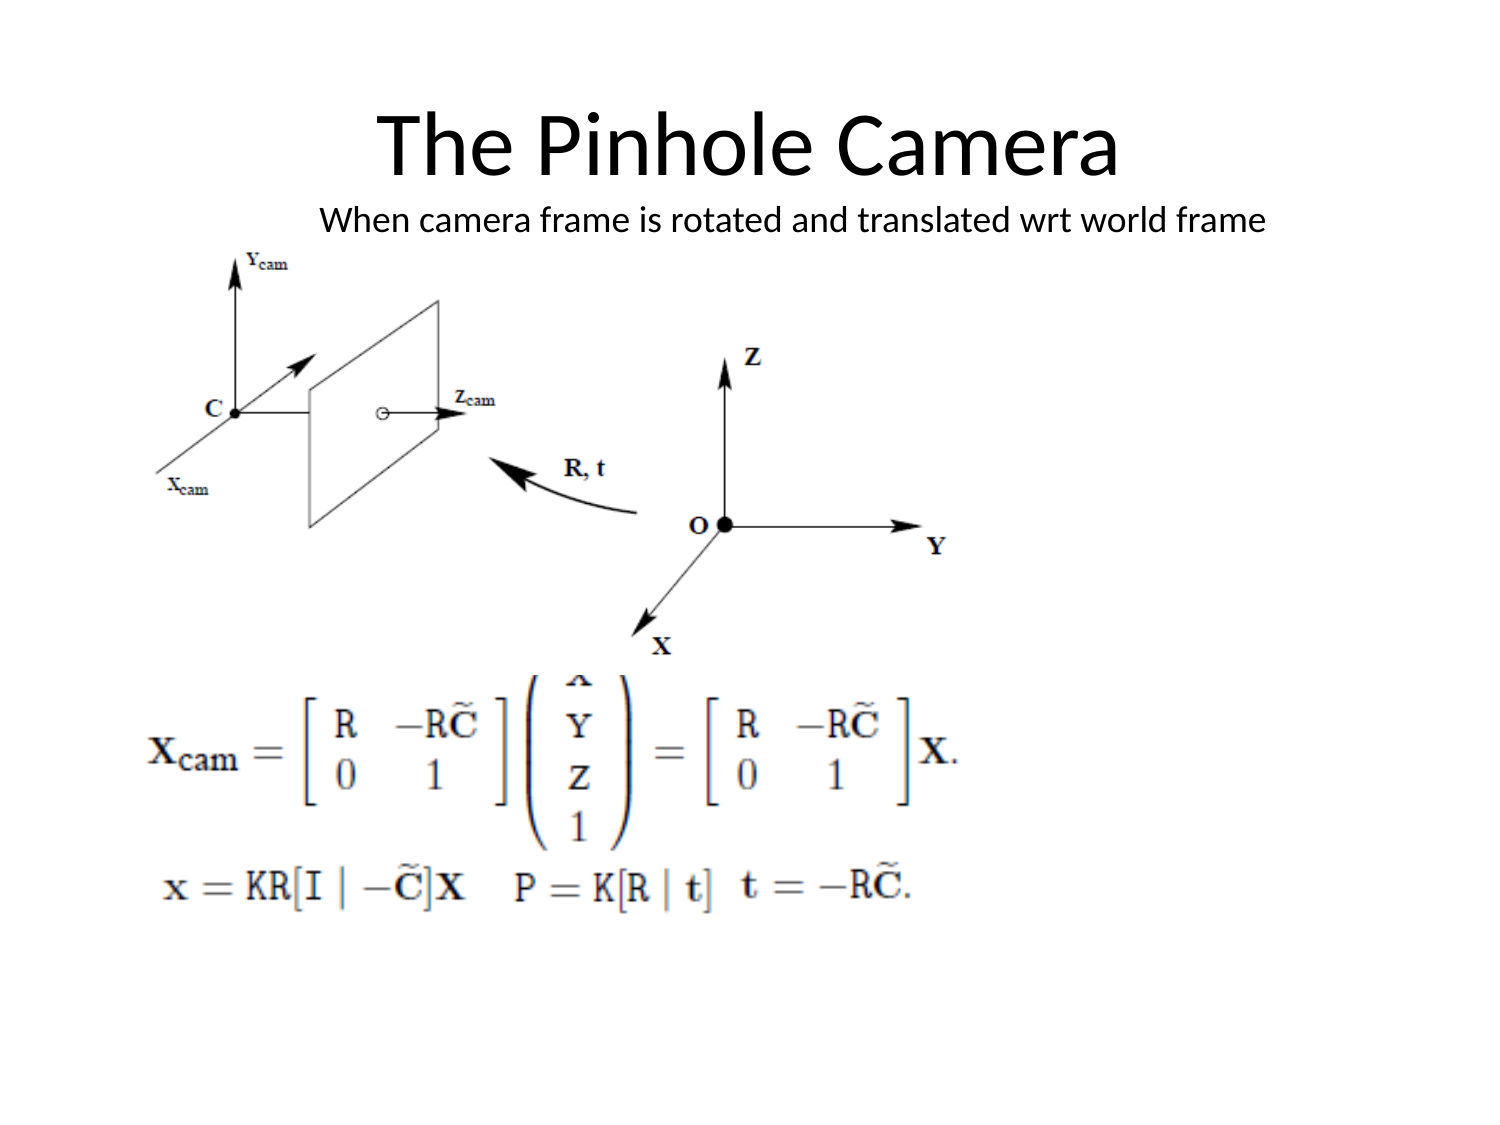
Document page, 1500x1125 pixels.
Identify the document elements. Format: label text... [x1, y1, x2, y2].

picture [105, 234, 994, 936]
text_box When camera frame is rotated and translated wrt world frame [304, 187, 1301, 248]
title The Pinhole Camera [75, 45, 1425, 233]
